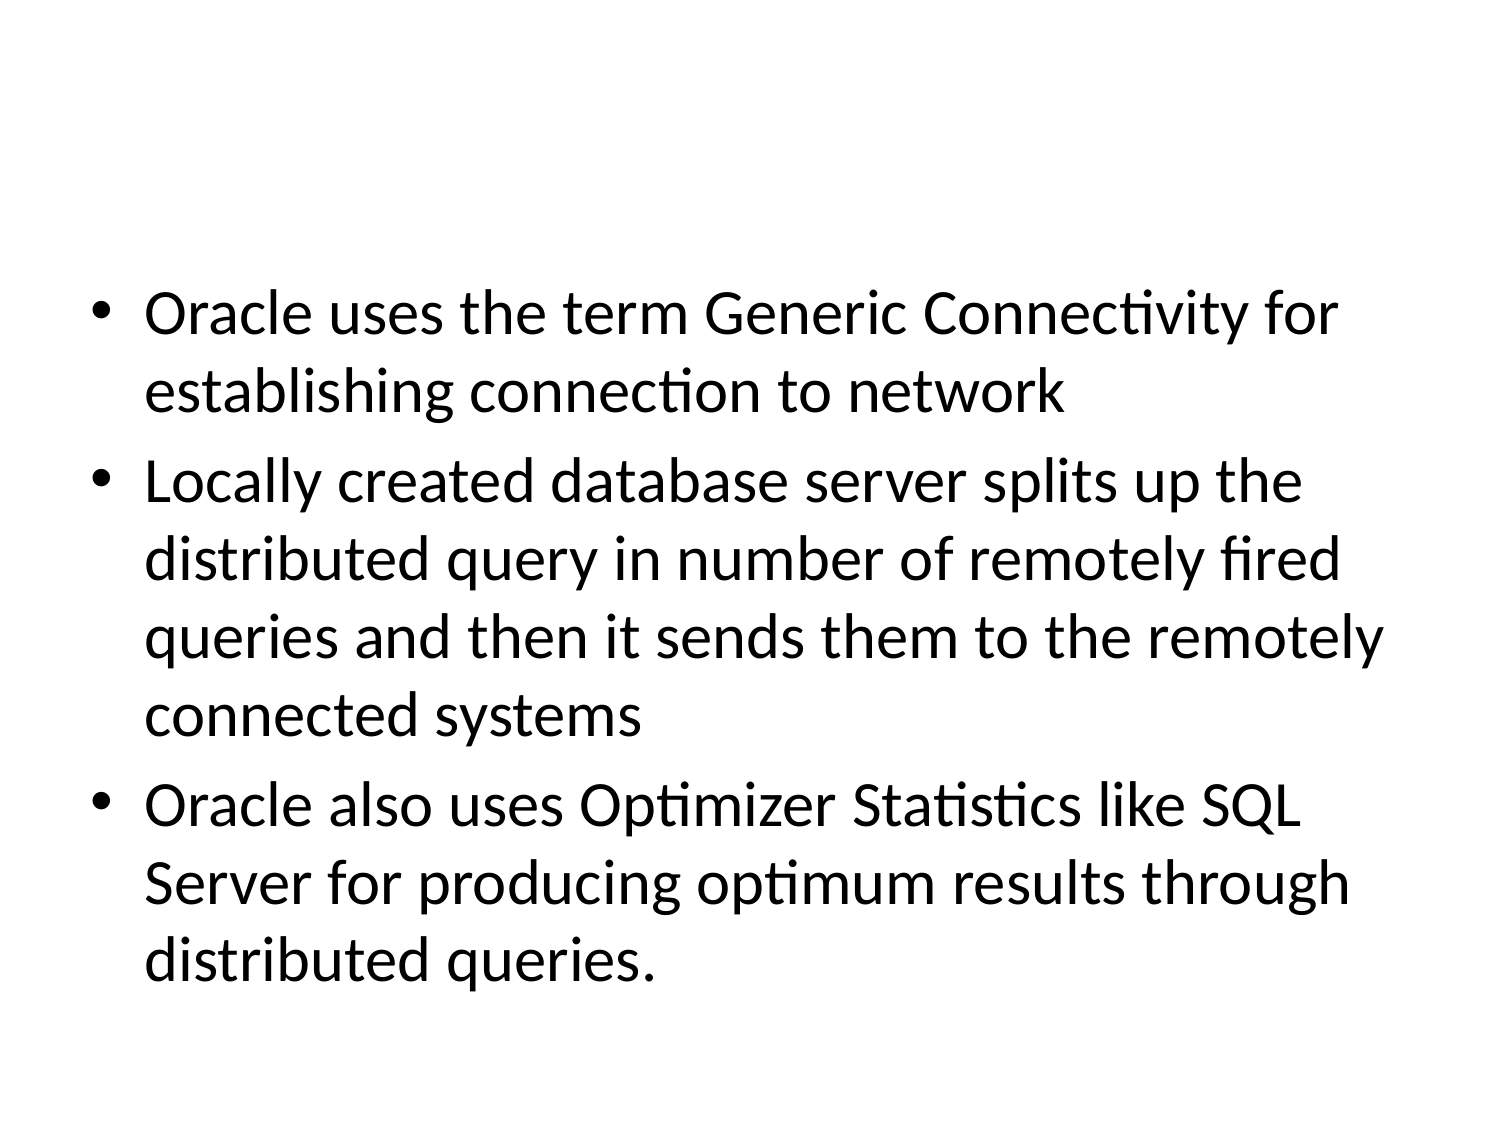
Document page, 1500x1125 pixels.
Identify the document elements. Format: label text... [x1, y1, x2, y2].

list Oracle uses the term Generic Connectivity for establishing connection to network Locally created database server splits up the distributed query in number of remotely fired queries and then it sends them to the remotely connected systems Oracle also uses Optimizer Statistics like SQL Server for producing optimum results through distributed queries. [75, 262, 1425, 1005]
